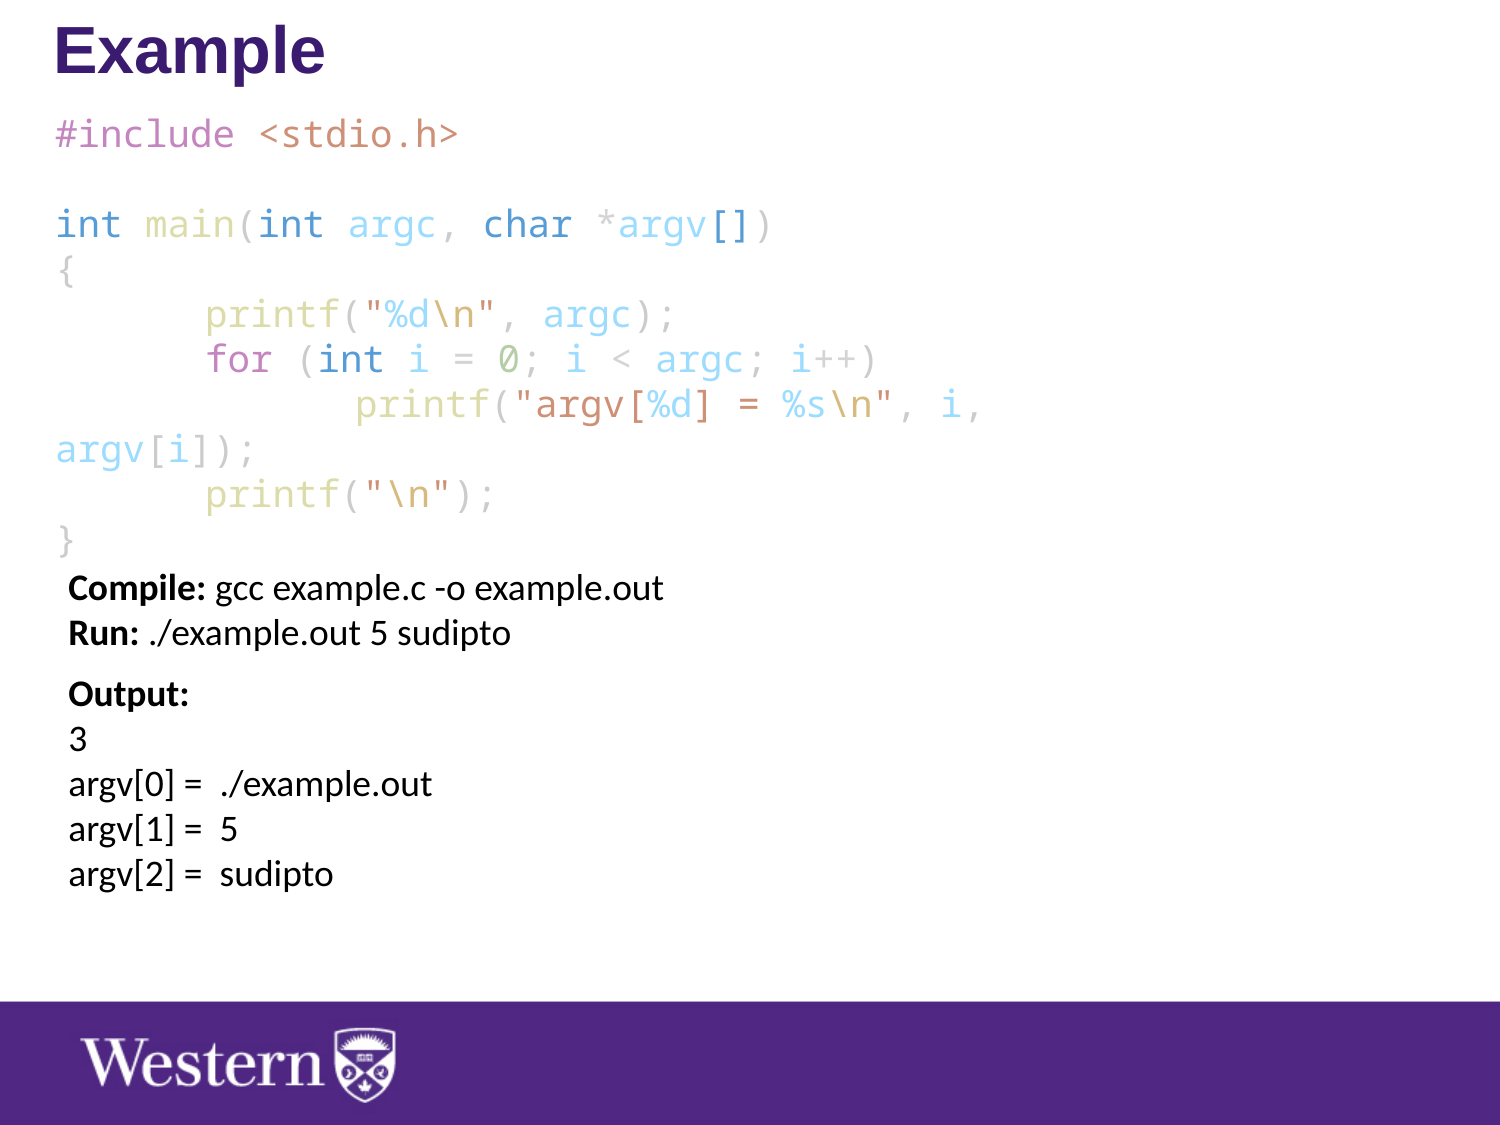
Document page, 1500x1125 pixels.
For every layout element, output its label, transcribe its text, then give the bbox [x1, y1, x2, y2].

picture [0, 0, 1500, 1125]
text_box Output: 3 argv[0] = ./example.out argv[1] = 5 argv[2] = sudipto [53, 661, 804, 901]
text_box Compile: gcc example.c -o example.out Run: ./example.out 5 sudipto [53, 555, 888, 660]
text_box #include <stdio.h> int main(int argc, char *argv[]) { printf("%d\n", argc); for (int i = 0; i < argc; i++) printf("argv[%d] = %s\n", i, argv[i]); printf("\n"); } [40, 102, 1099, 658]
text_box Example [38, 0, 1476, 95]
